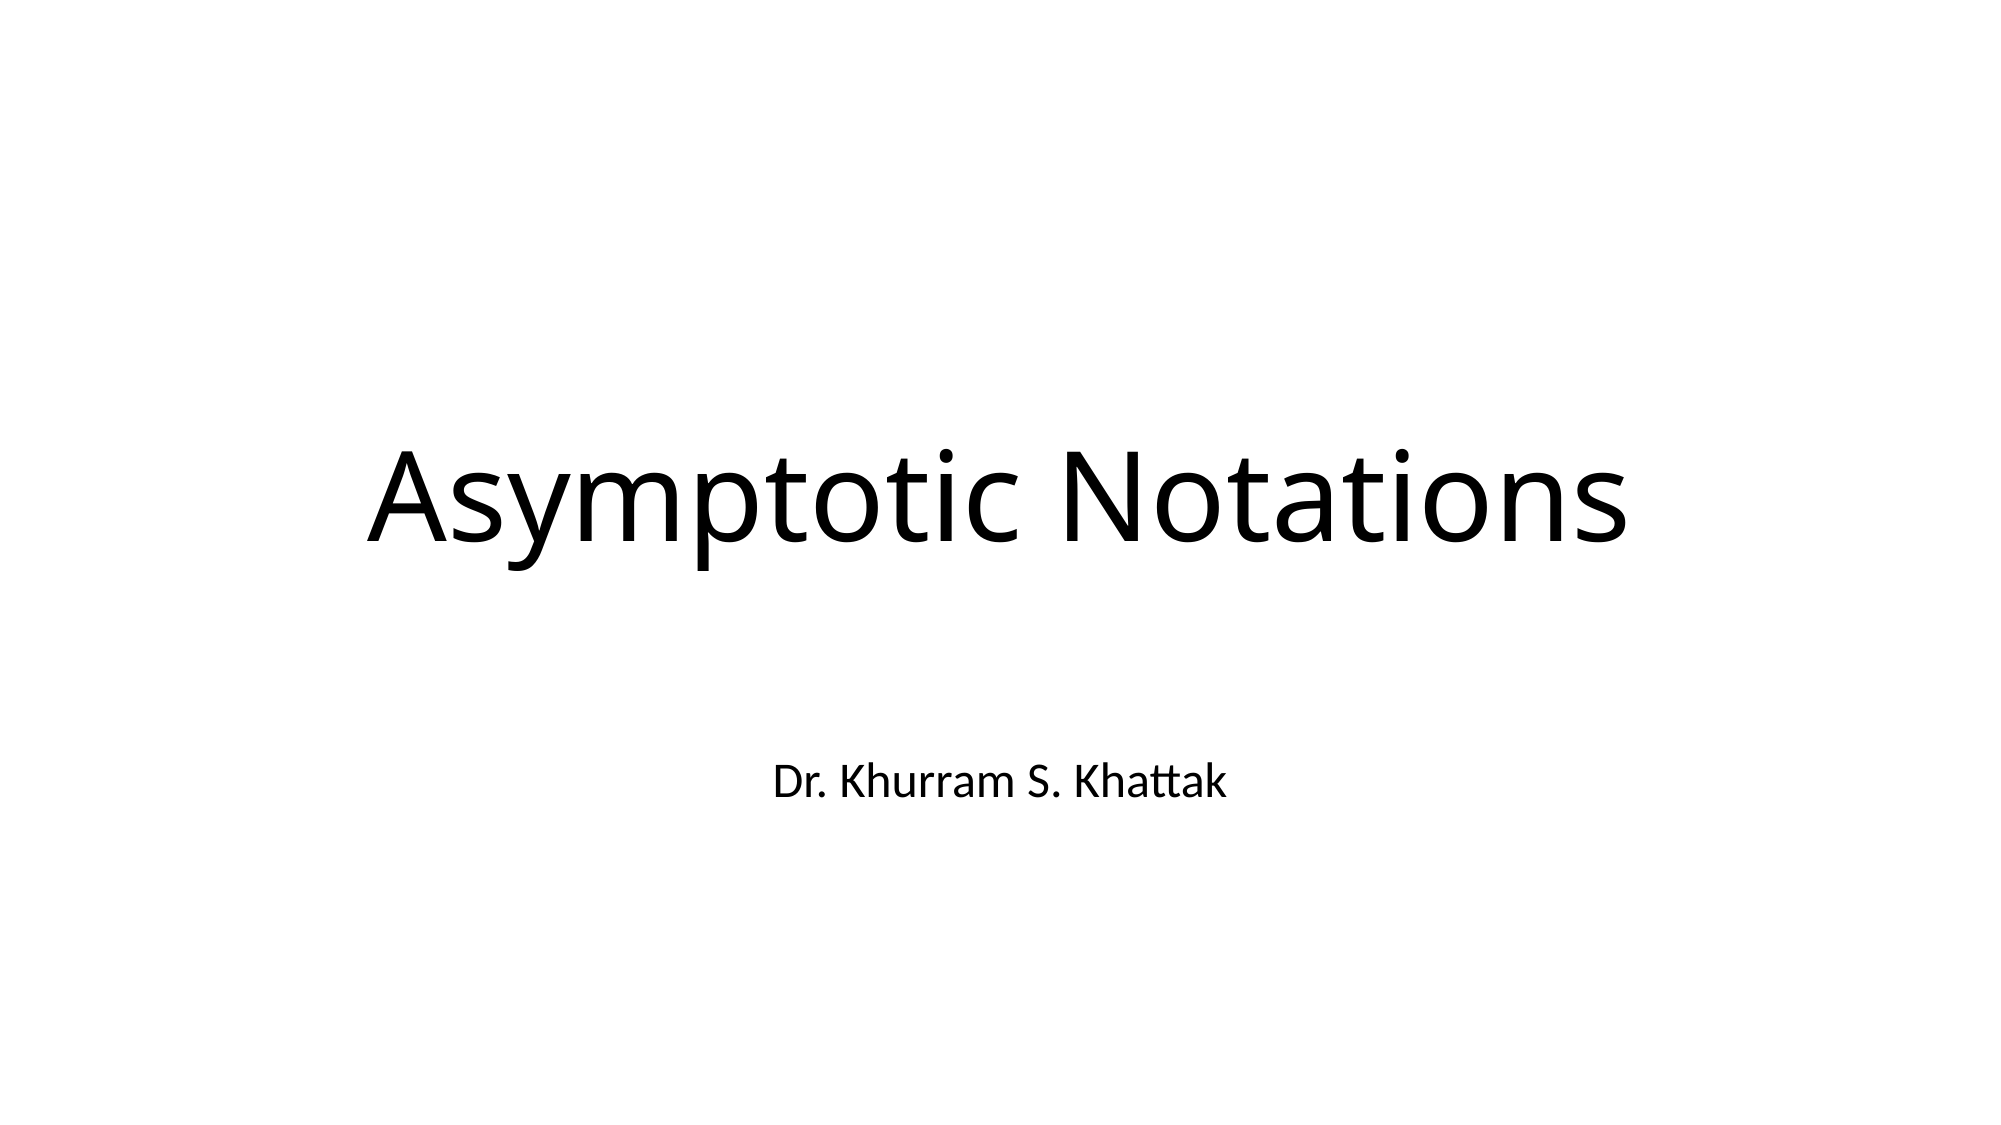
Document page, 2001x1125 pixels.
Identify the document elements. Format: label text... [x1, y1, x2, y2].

title Asymptotic Notations [249, 184, 1750, 576]
subtitle Dr. Khurram S. Khattak [249, 590, 1750, 863]
